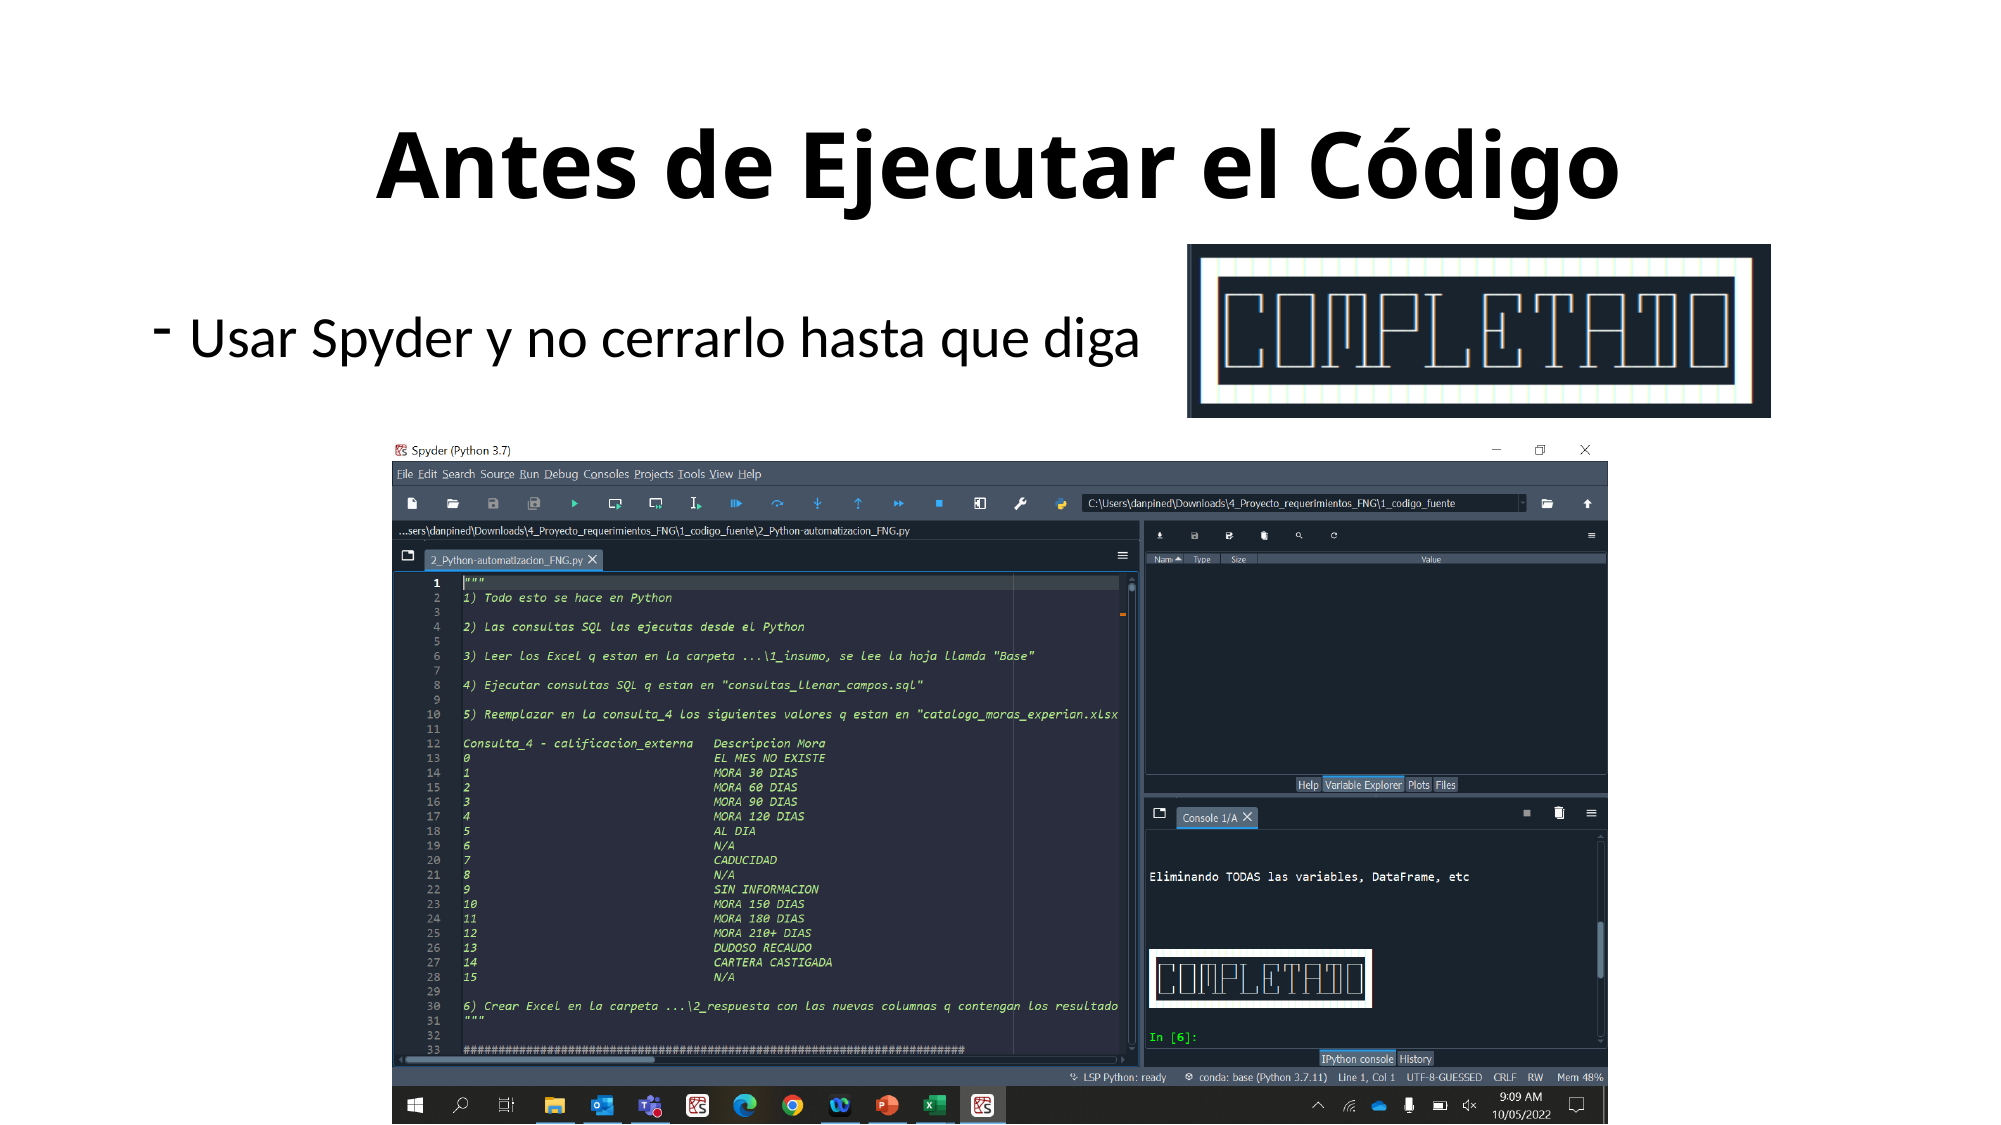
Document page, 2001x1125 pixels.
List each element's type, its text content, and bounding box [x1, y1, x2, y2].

title Antes de Ejecutar el Código [137, 59, 1863, 278]
picture [1187, 244, 1771, 418]
picture [392, 439, 1608, 1124]
list Usar Spyder y no cerrarlo hasta que diga [137, 299, 1863, 1014]
